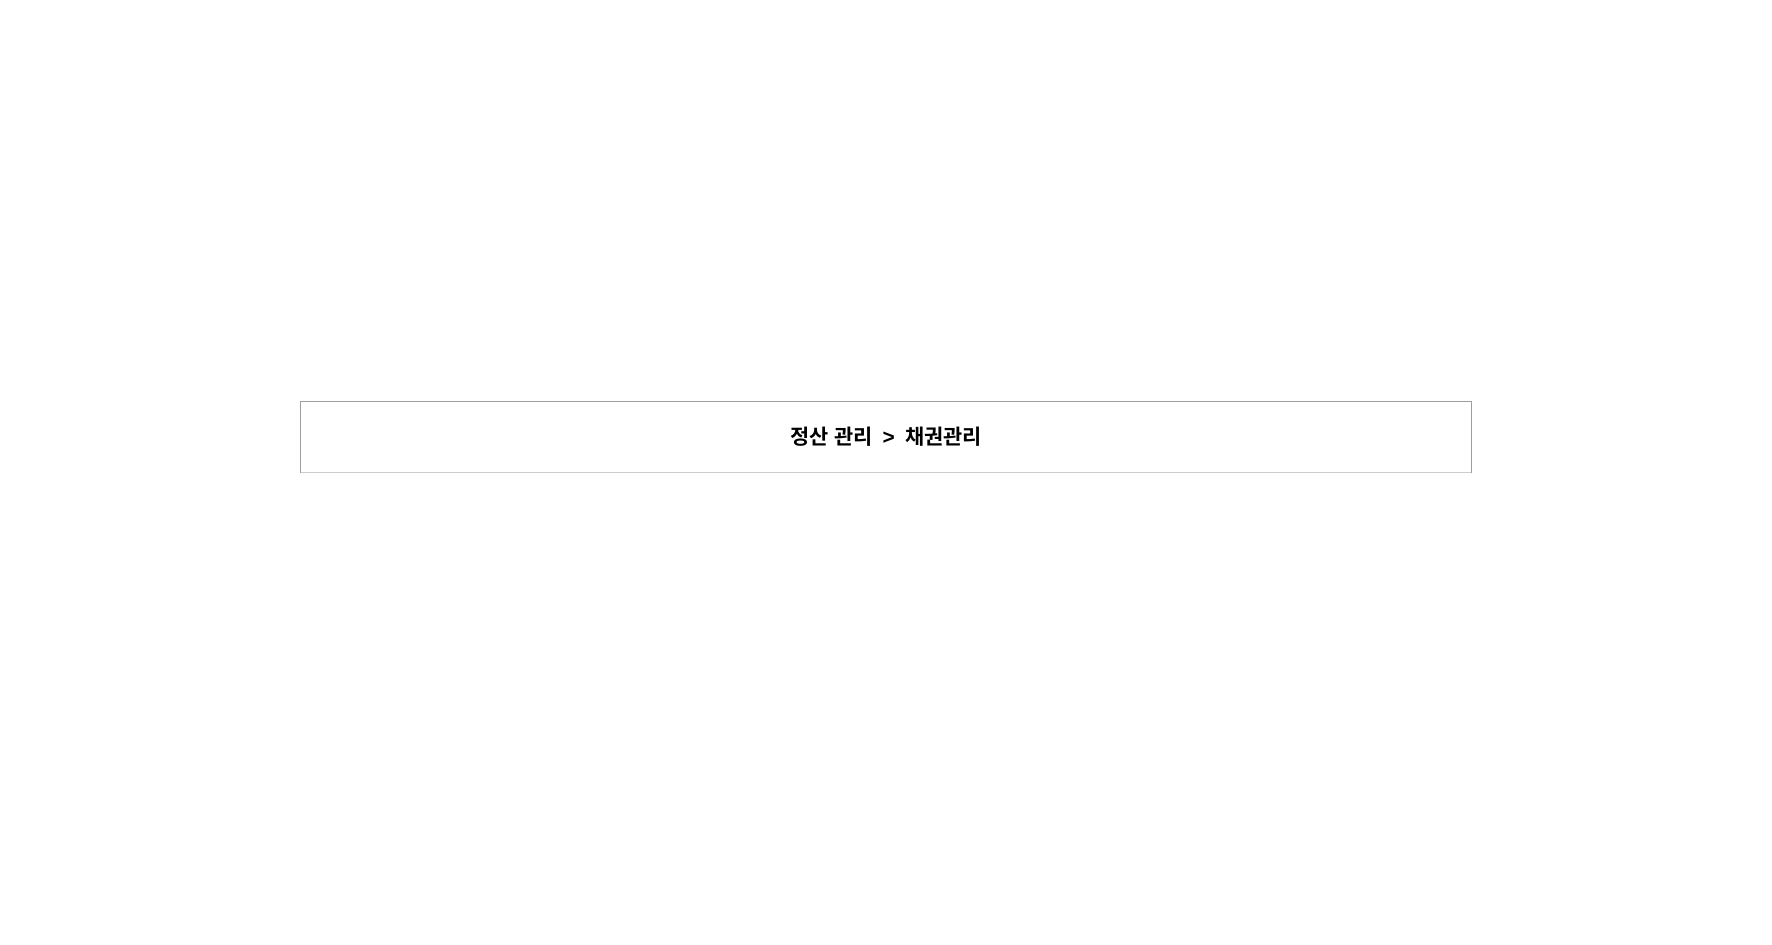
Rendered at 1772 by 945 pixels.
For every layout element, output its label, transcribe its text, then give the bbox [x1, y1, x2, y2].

table_header 정산 관리 > 채권관리 [301, 402, 1471, 472]
